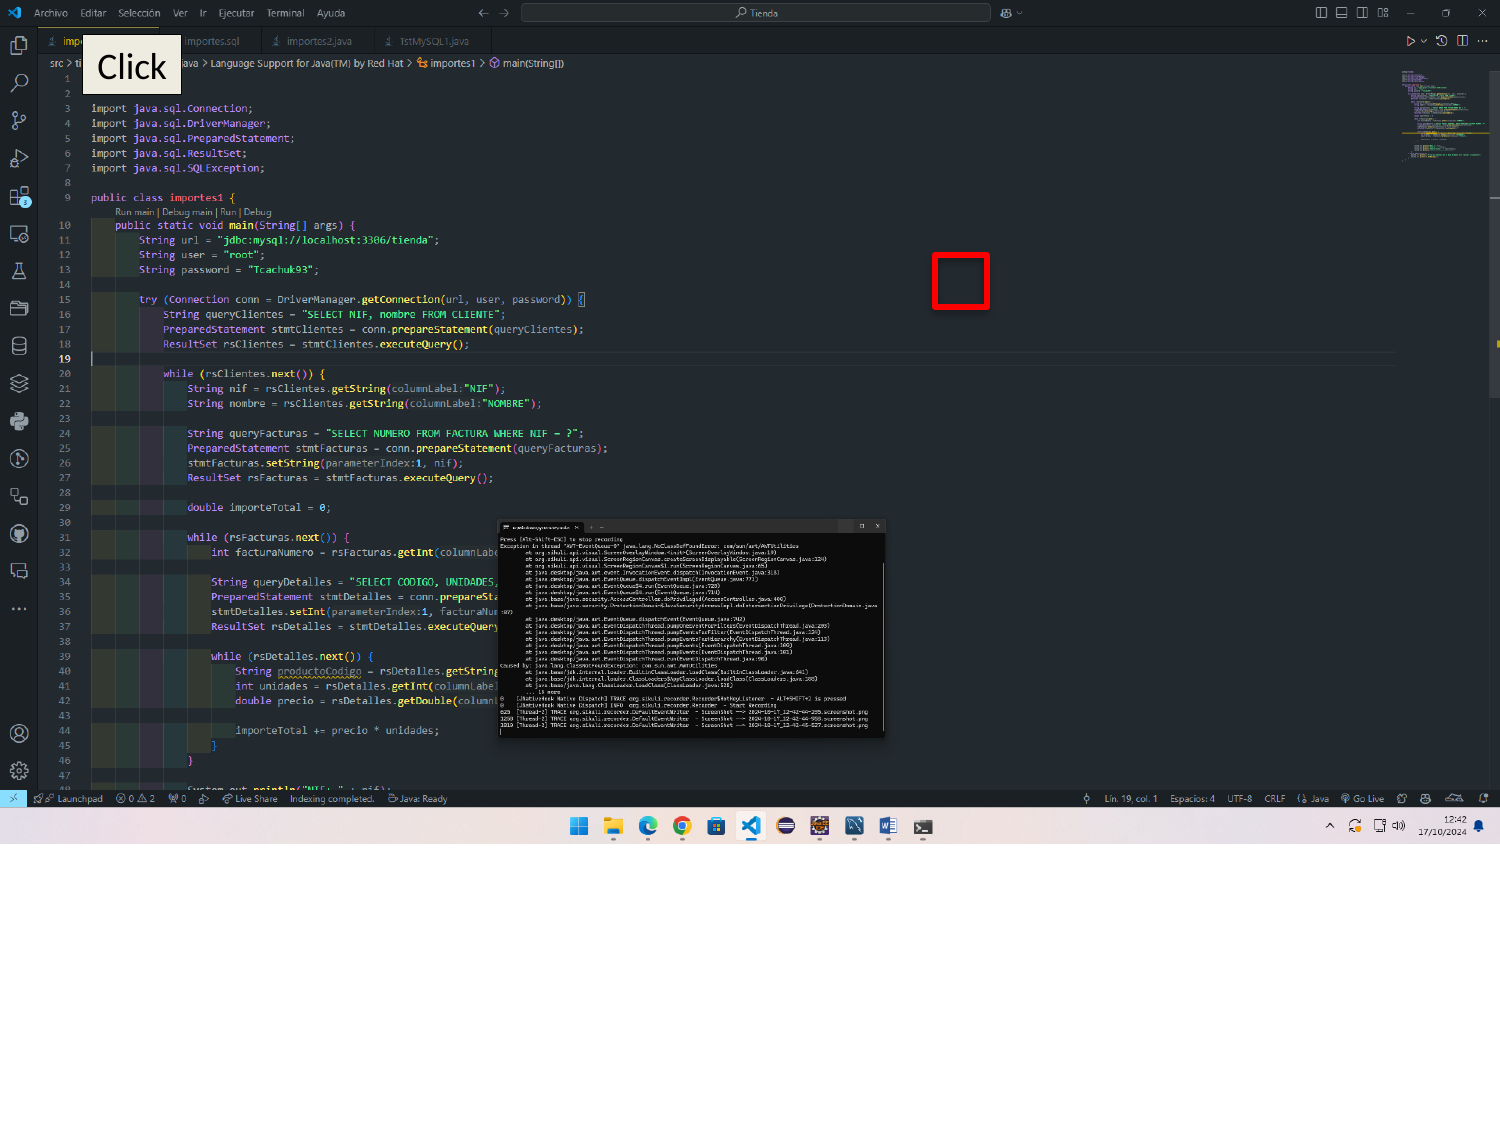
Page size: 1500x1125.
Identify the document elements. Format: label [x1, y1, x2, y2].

picture [0, 0, 1500, 844]
